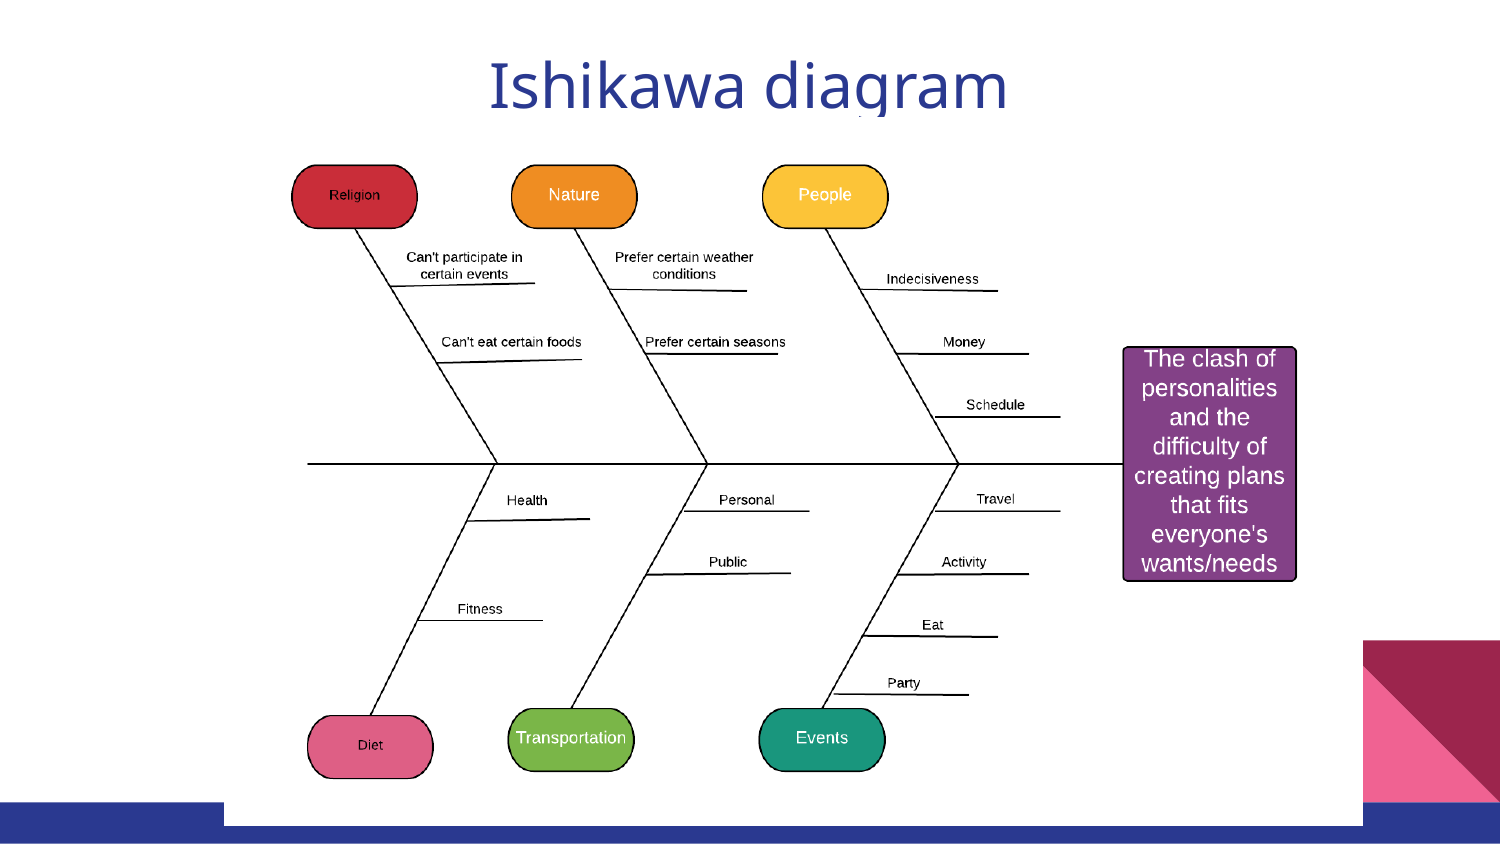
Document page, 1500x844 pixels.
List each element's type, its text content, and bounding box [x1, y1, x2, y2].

title Ishikawa diagram [51, 31, 1449, 135]
picture [224, 117, 1364, 826]
